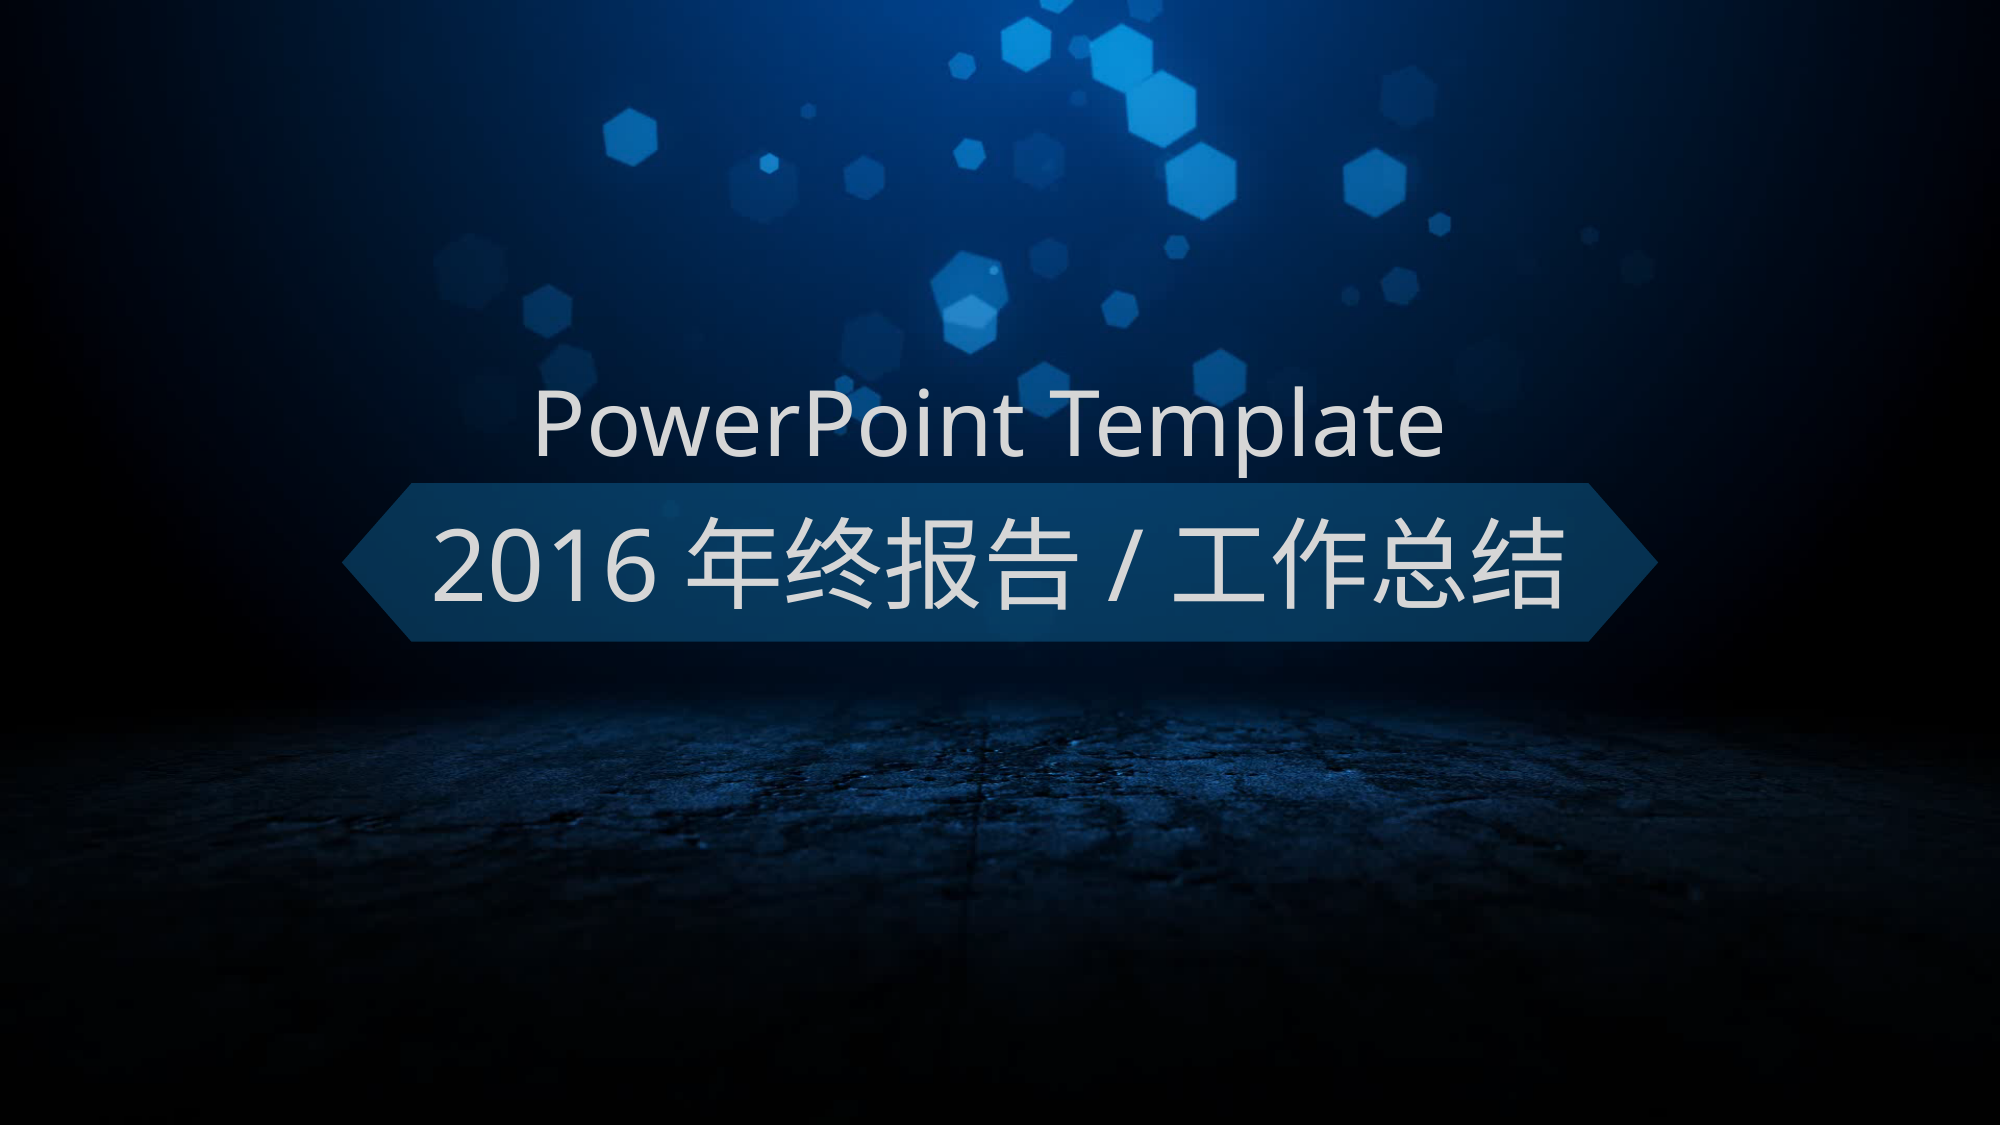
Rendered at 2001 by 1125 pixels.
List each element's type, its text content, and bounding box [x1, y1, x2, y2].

picture [0, 0, 2000, 1125]
text_box PowerPoint Template [278, 357, 1701, 482]
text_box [288, 483, 1712, 642]
